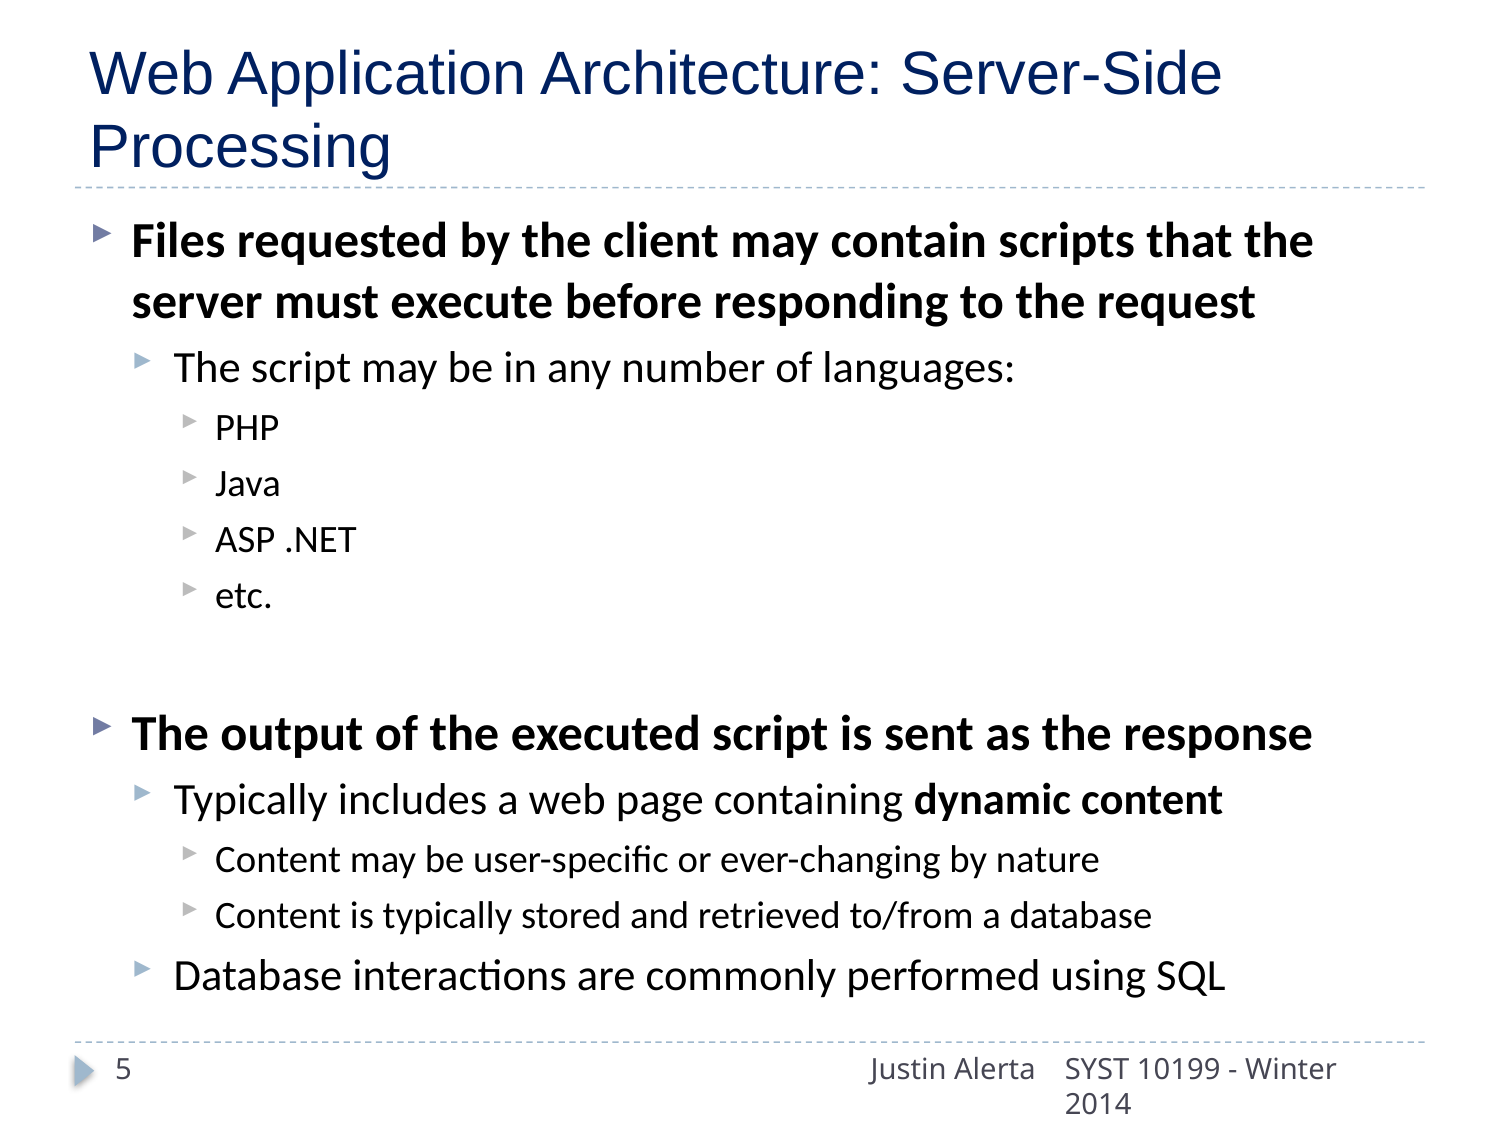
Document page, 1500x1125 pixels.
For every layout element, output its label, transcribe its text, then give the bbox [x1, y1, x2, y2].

footer Justin Alerta [475, 1042, 1051, 1103]
title Web Application Architecture: Server-Side Processing [75, 24, 1425, 188]
list Files requested by the client may contain scripts that the server must execute before responding to the request The script may be in any number of languages: PHP Java ASP .NET etc. The output of the executed script is sent as the response Typically includes a web page containing dynamic content Content may be user-specific or ever-changing by nature Content is typically stored and retrieved to/from a database Database interactions are commonly performed using SQL [75, 200, 1425, 1010]
slide_number SYST 10199 - Winter 2014 [1051, 1042, 1426, 1103]
slide_number 5 [100, 1042, 426, 1103]
